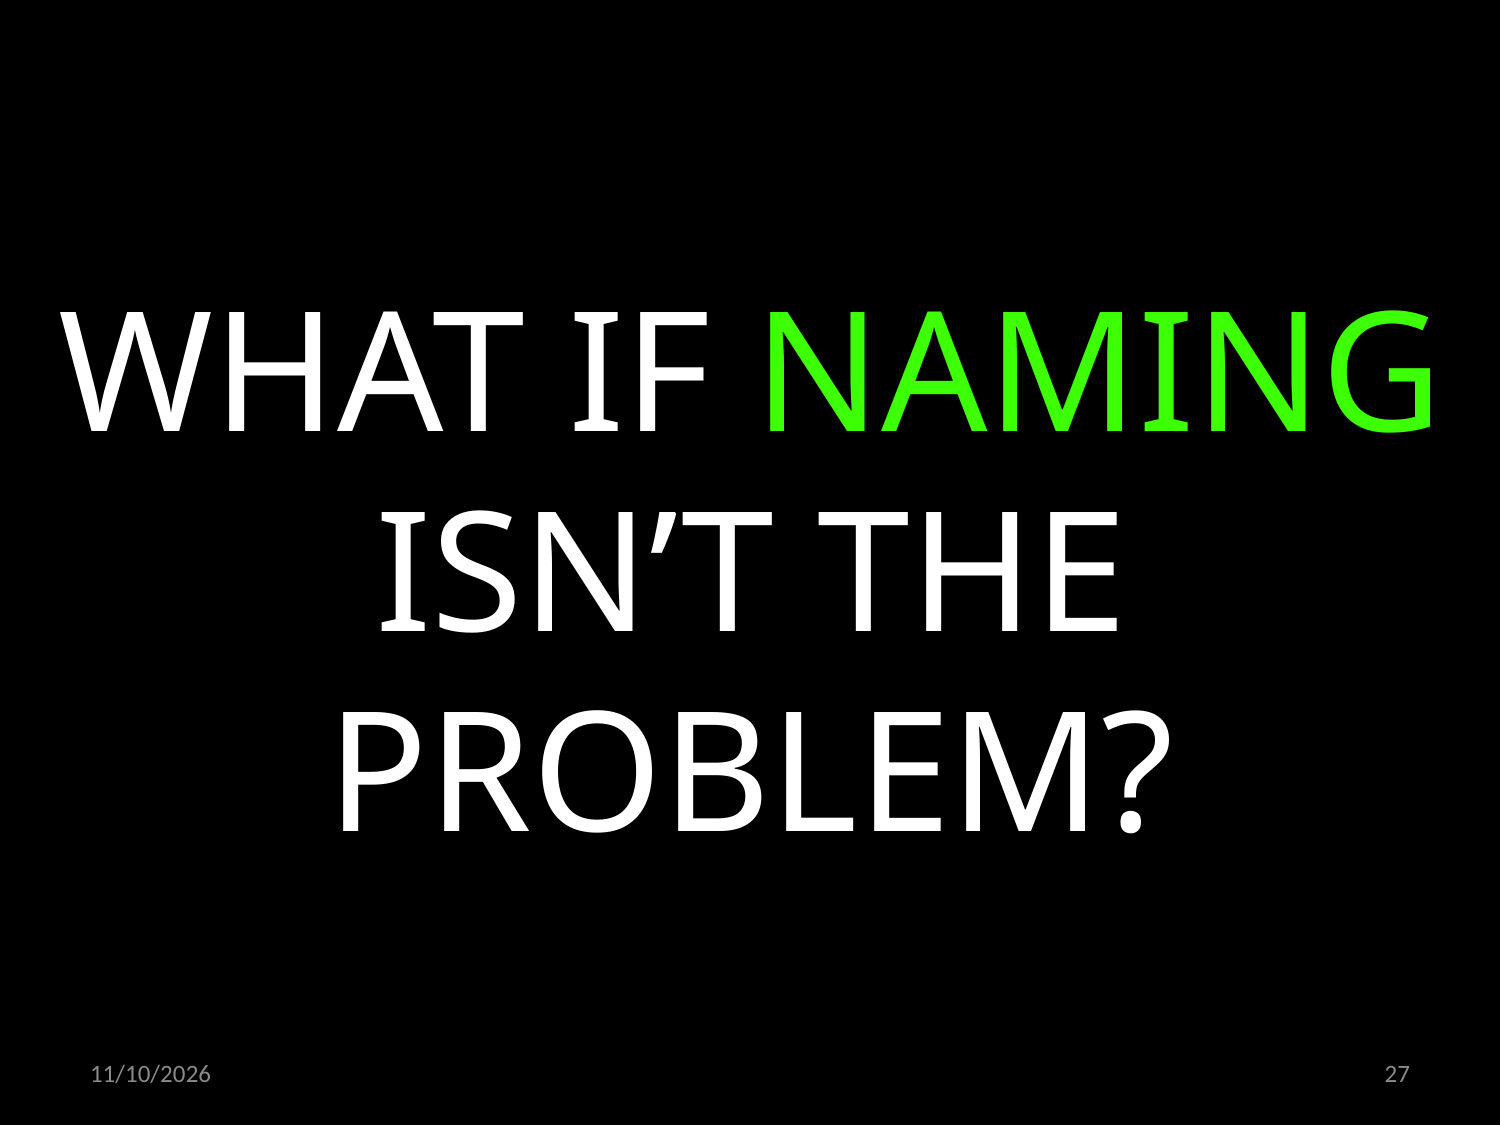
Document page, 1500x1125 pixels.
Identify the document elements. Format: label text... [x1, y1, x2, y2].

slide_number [75, 1042, 425, 1103]
text_box WHAT IF NAMING ISN’T THE PROBLEM? [2, 257, 1500, 359]
slide_number 27 [1074, 1042, 1425, 1103]
